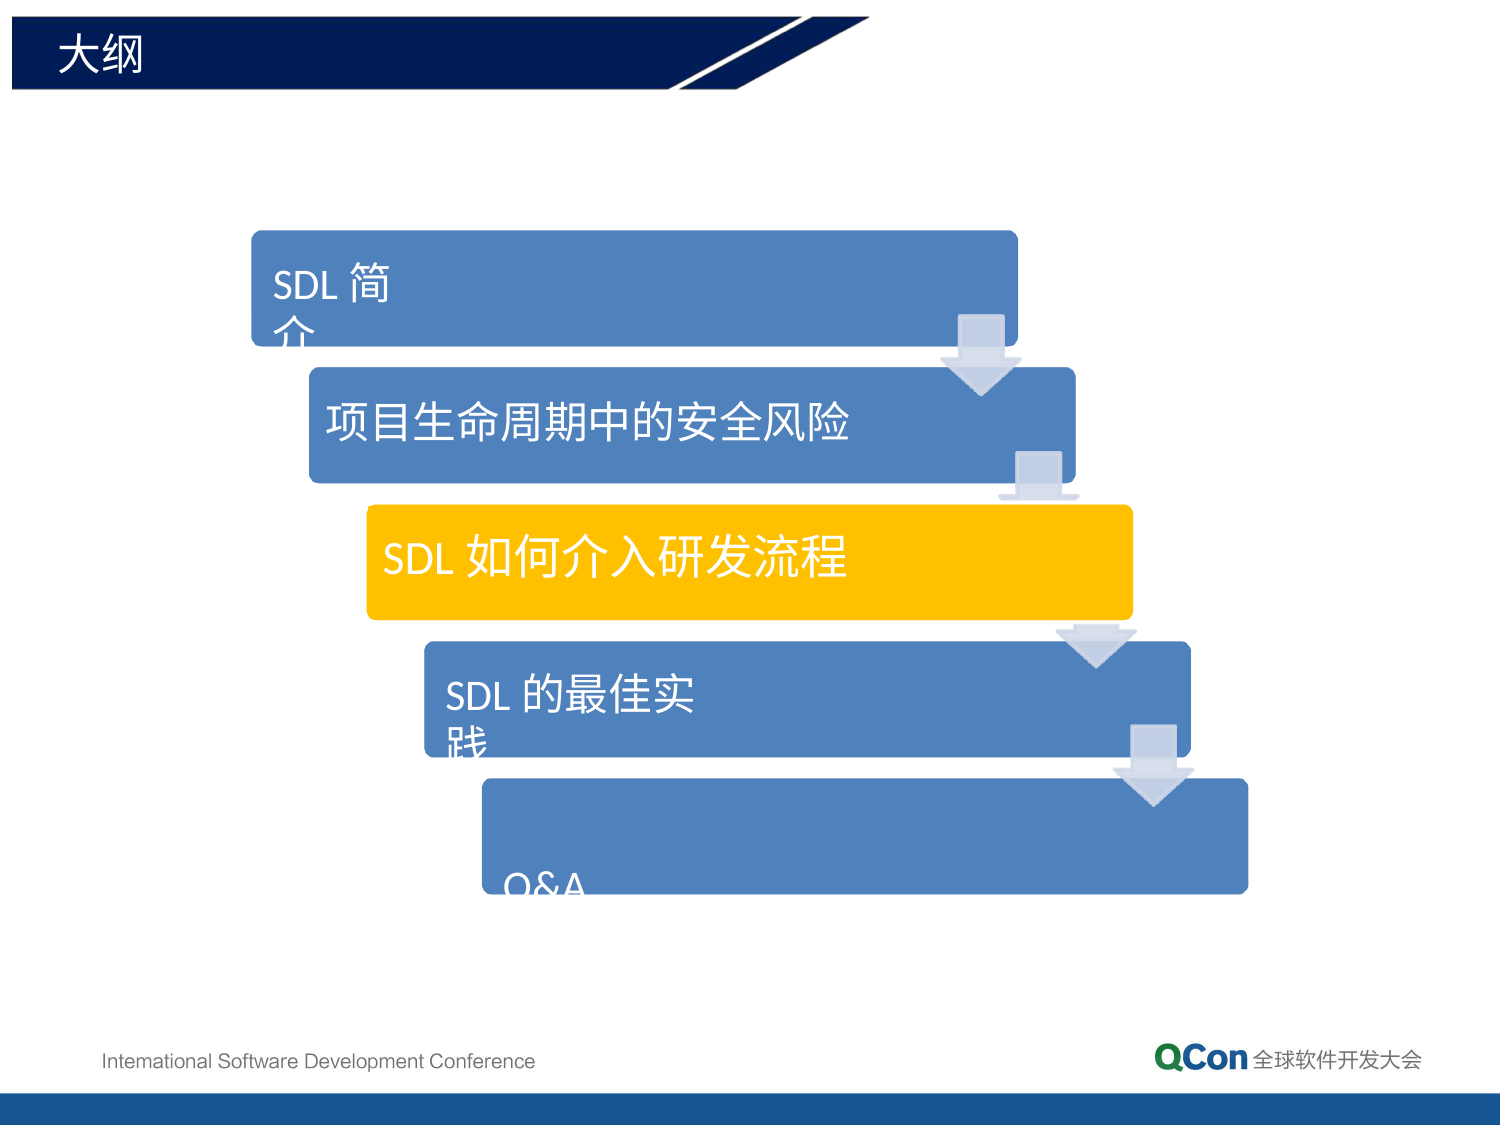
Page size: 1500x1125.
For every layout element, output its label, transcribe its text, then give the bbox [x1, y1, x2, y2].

text_box SDL如何介入研发流程 [368, 505, 995, 584]
text_box [247, 227, 1252, 898]
title SDL简介 [270, 256, 429, 445]
text_box 项目生命周期中的安全风险 [323, 395, 853, 448]
text_box 大纲 [55, 26, 148, 80]
text_box SDL的最佳实践 Q&A [443, 666, 732, 911]
picture [0, 0, 1500, 1125]
